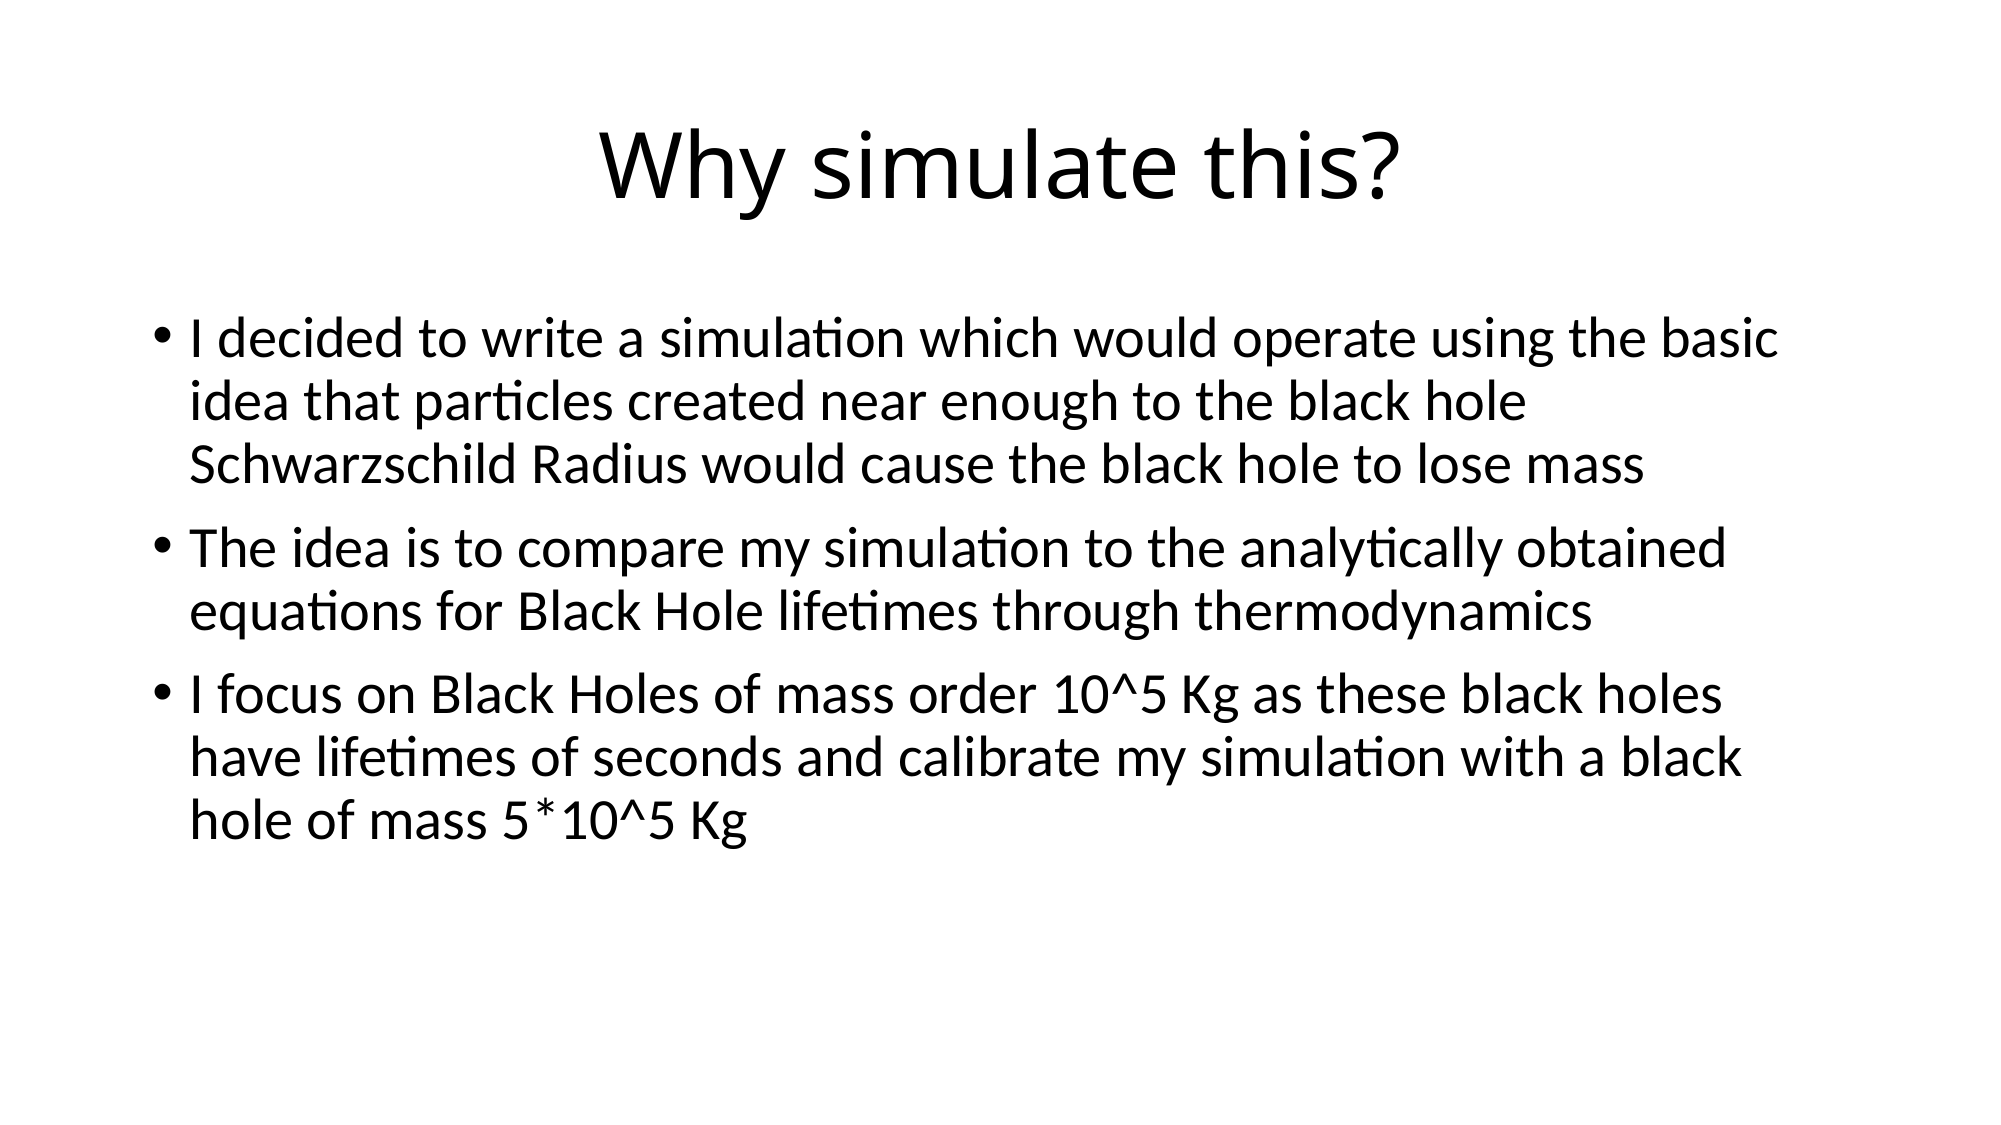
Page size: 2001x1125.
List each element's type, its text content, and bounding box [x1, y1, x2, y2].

title Why simulate this? [137, 59, 1863, 278]
list I decided to write a simulation which would operate using the basic idea that particles created near enough to the black hole Schwarzschild Radius would cause the black hole to lose mass The idea is to compare my simulation to the analytically obtained equations for Black Hole lifetimes through thermodynamics I focus on Black Holes of mass order 10^5 Kg as these black holes have lifetimes of seconds and calibrate my simulation with a black hole of mass 5*10^5 Kg [137, 299, 1863, 1014]
